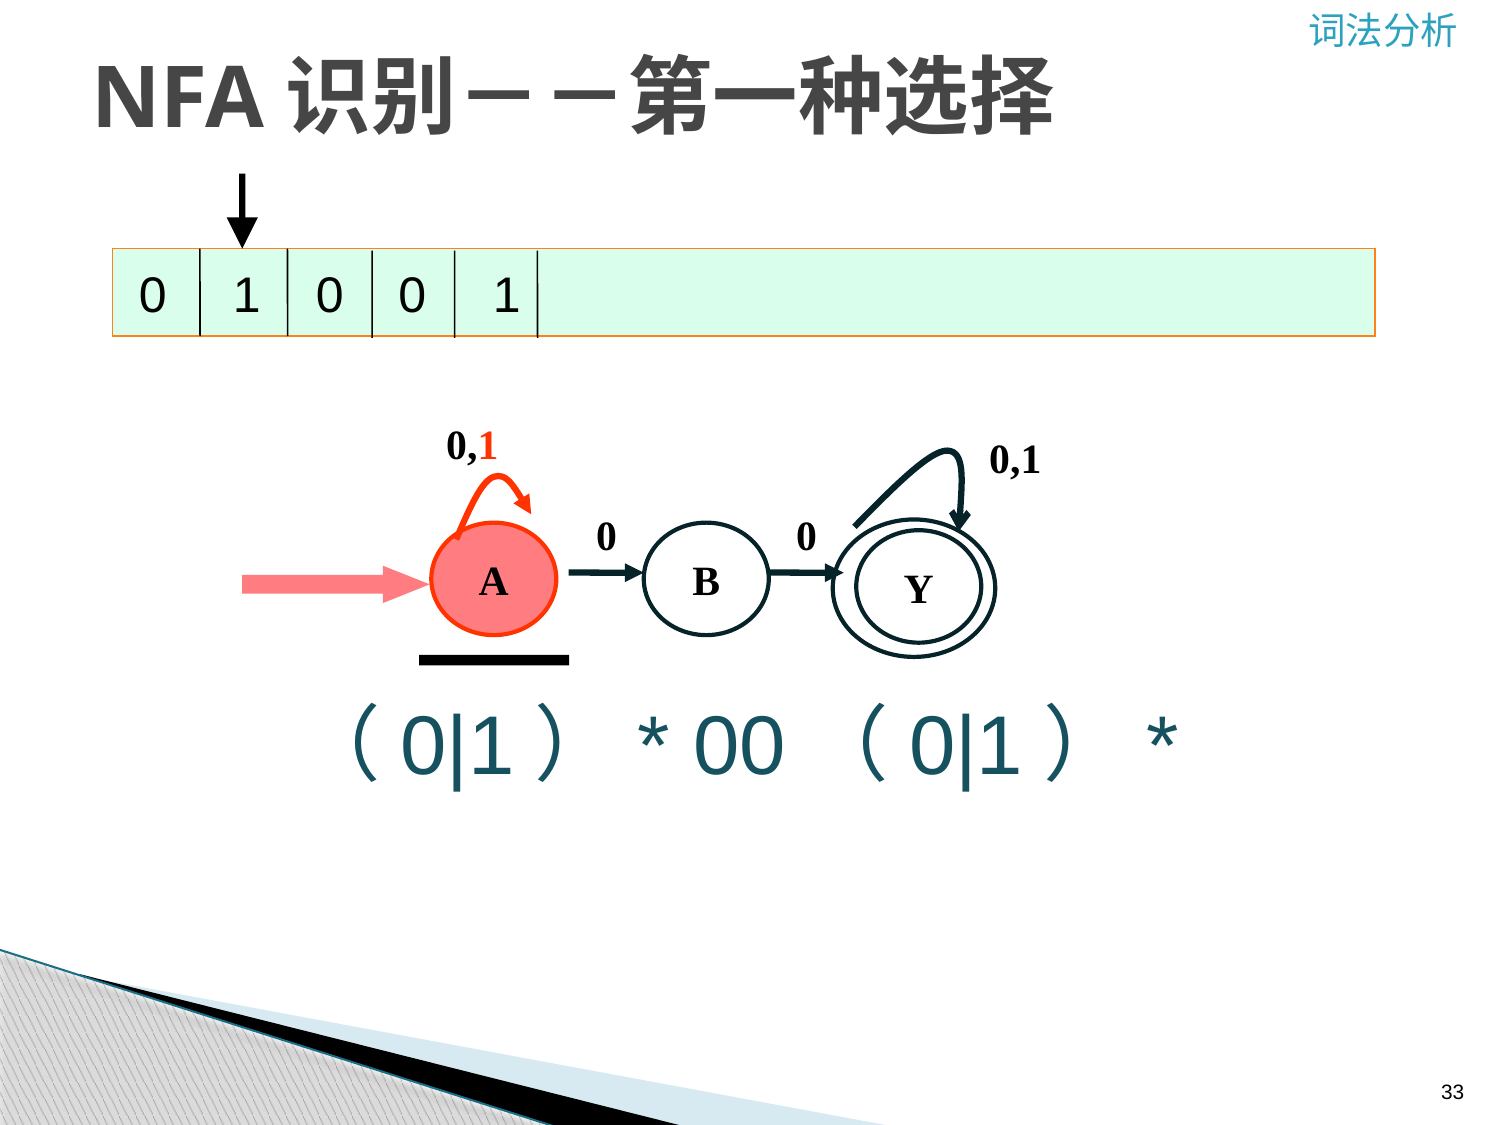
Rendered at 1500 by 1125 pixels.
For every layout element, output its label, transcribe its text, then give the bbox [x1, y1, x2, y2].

text_box 0 [301, 255, 349, 331]
text_box 0 [781, 501, 833, 567]
text_box 0 [581, 501, 633, 567]
text_box 1 [218, 255, 266, 331]
text_box [112, 248, 287, 337]
text_box [456, 476, 532, 540]
text_box A [431, 523, 557, 636]
text_box 0,1 [974, 423, 1057, 489]
text_box [288, 248, 1375, 337]
text_box 0,1 [431, 410, 514, 475]
text_box [854, 450, 967, 530]
text_box B [643, 522, 769, 636]
text_box 0 [383, 255, 431, 331]
slide_number 33 [1418, 1051, 1479, 1112]
text_box [231, 188, 253, 249]
text_box （0|1）* 00（0|1）* [282, 683, 1194, 799]
text_box 1 [478, 255, 526, 331]
text_box NFA识别－－第一种选择 [76, 0, 1427, 188]
text_box [242, 565, 430, 604]
text_box [768, 567, 836, 579]
text_box [568, 567, 644, 579]
text_box [832, 519, 996, 657]
text_box 0 [123, 255, 172, 331]
